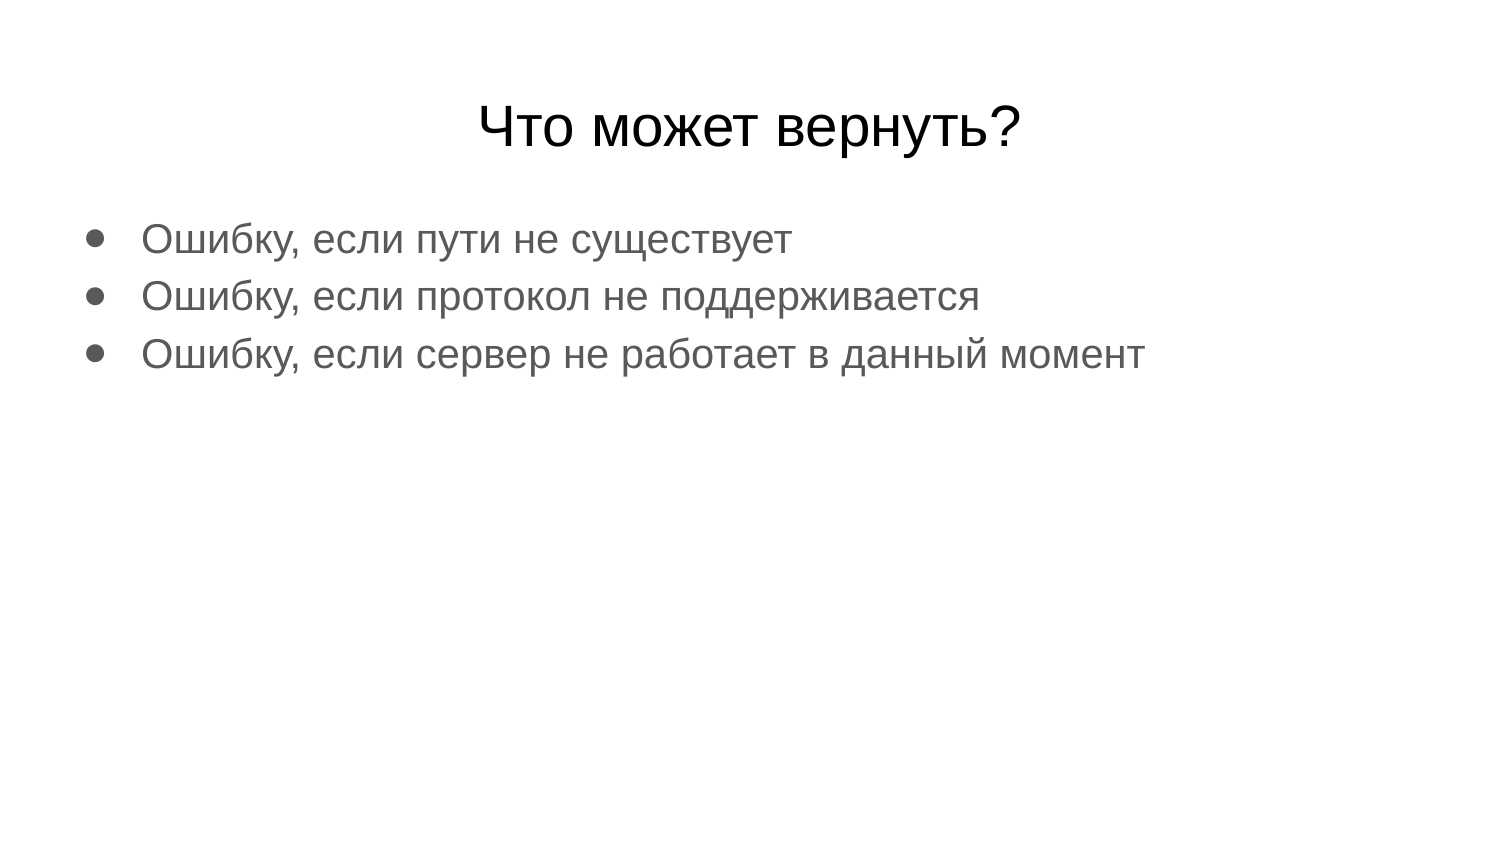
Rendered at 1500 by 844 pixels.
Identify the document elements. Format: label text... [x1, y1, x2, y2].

title Что может вернуть? [51, 72, 1449, 167]
list Ошибку, если пути не существует Ошибку, если протокол не поддерживается Ошибку, если сервер не работает в данный момент [51, 189, 1449, 750]
